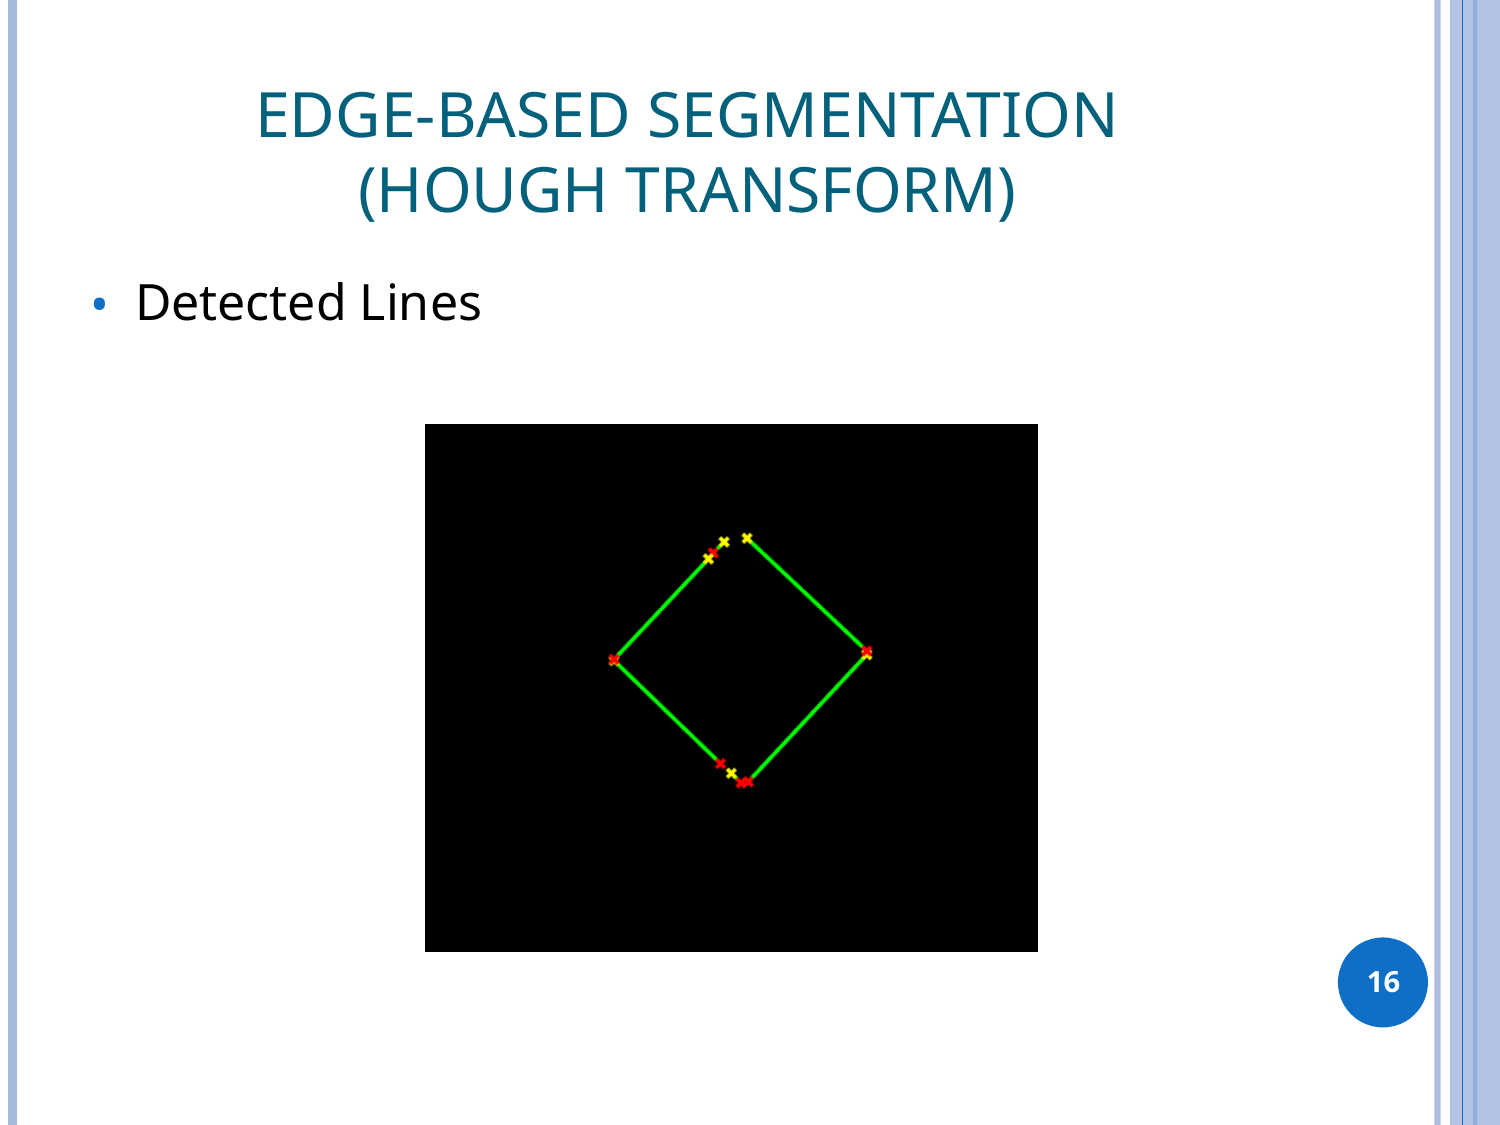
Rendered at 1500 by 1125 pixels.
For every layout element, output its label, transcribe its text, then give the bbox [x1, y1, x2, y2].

title Edge-based segmentation (Hough Transform) [75, 45, 1300, 233]
picture [424, 424, 1038, 952]
list Detected Lines [75, 262, 1300, 1062]
slide_number 16 [1333, 940, 1434, 1027]
